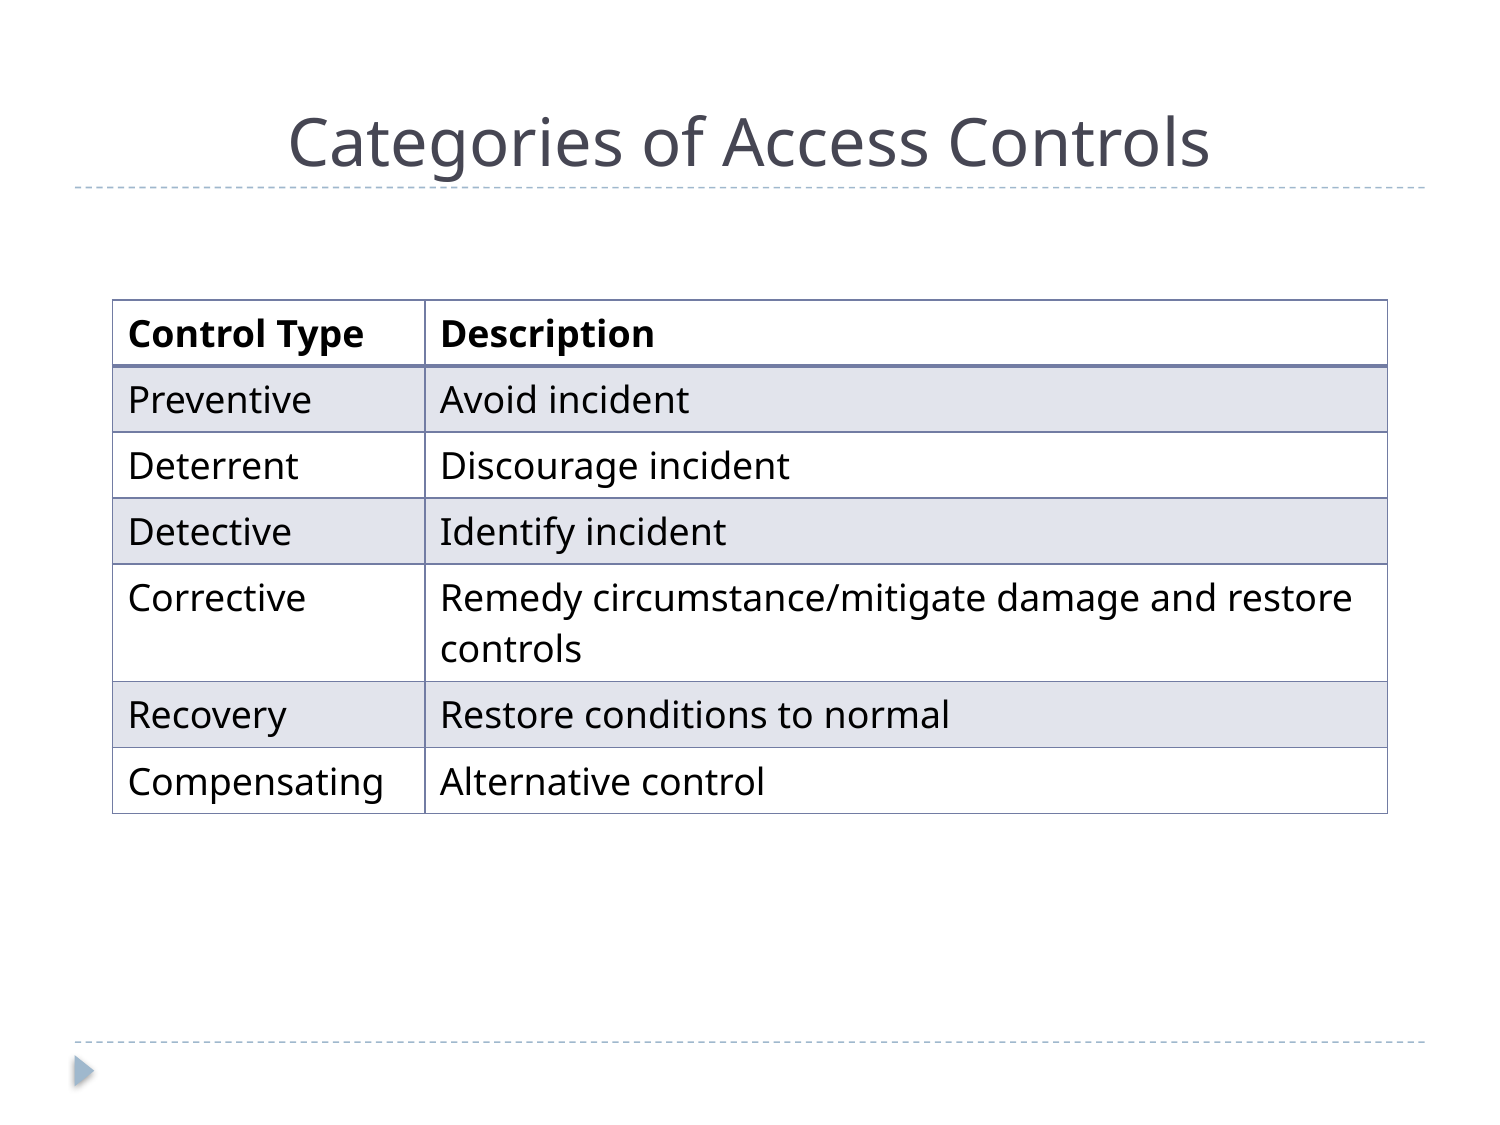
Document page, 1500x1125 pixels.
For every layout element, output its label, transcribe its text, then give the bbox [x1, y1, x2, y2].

table_cell Restore conditions to normal [426, 682, 1387, 747]
table_cell Alternative control [426, 748, 1387, 813]
table_header Description [426, 301, 1387, 364]
table_cell Preventive [113, 368, 424, 431]
table_cell Deterrent [113, 433, 424, 497]
table_cell Avoid incident [426, 368, 1387, 431]
table_cell Compensating [113, 748, 424, 813]
table_cell Corrective [113, 565, 424, 681]
table_cell Recovery [113, 682, 424, 747]
table_cell Detective [113, 499, 424, 563]
table_cell Discourage incident [426, 433, 1387, 497]
table_cell Remedy circumstance/mitigate damage and restore controls [426, 565, 1387, 681]
table_cell Identify incident [426, 499, 1387, 563]
title Categories of Access Controls [75, 24, 1425, 188]
table_header Control Type [113, 301, 424, 364]
